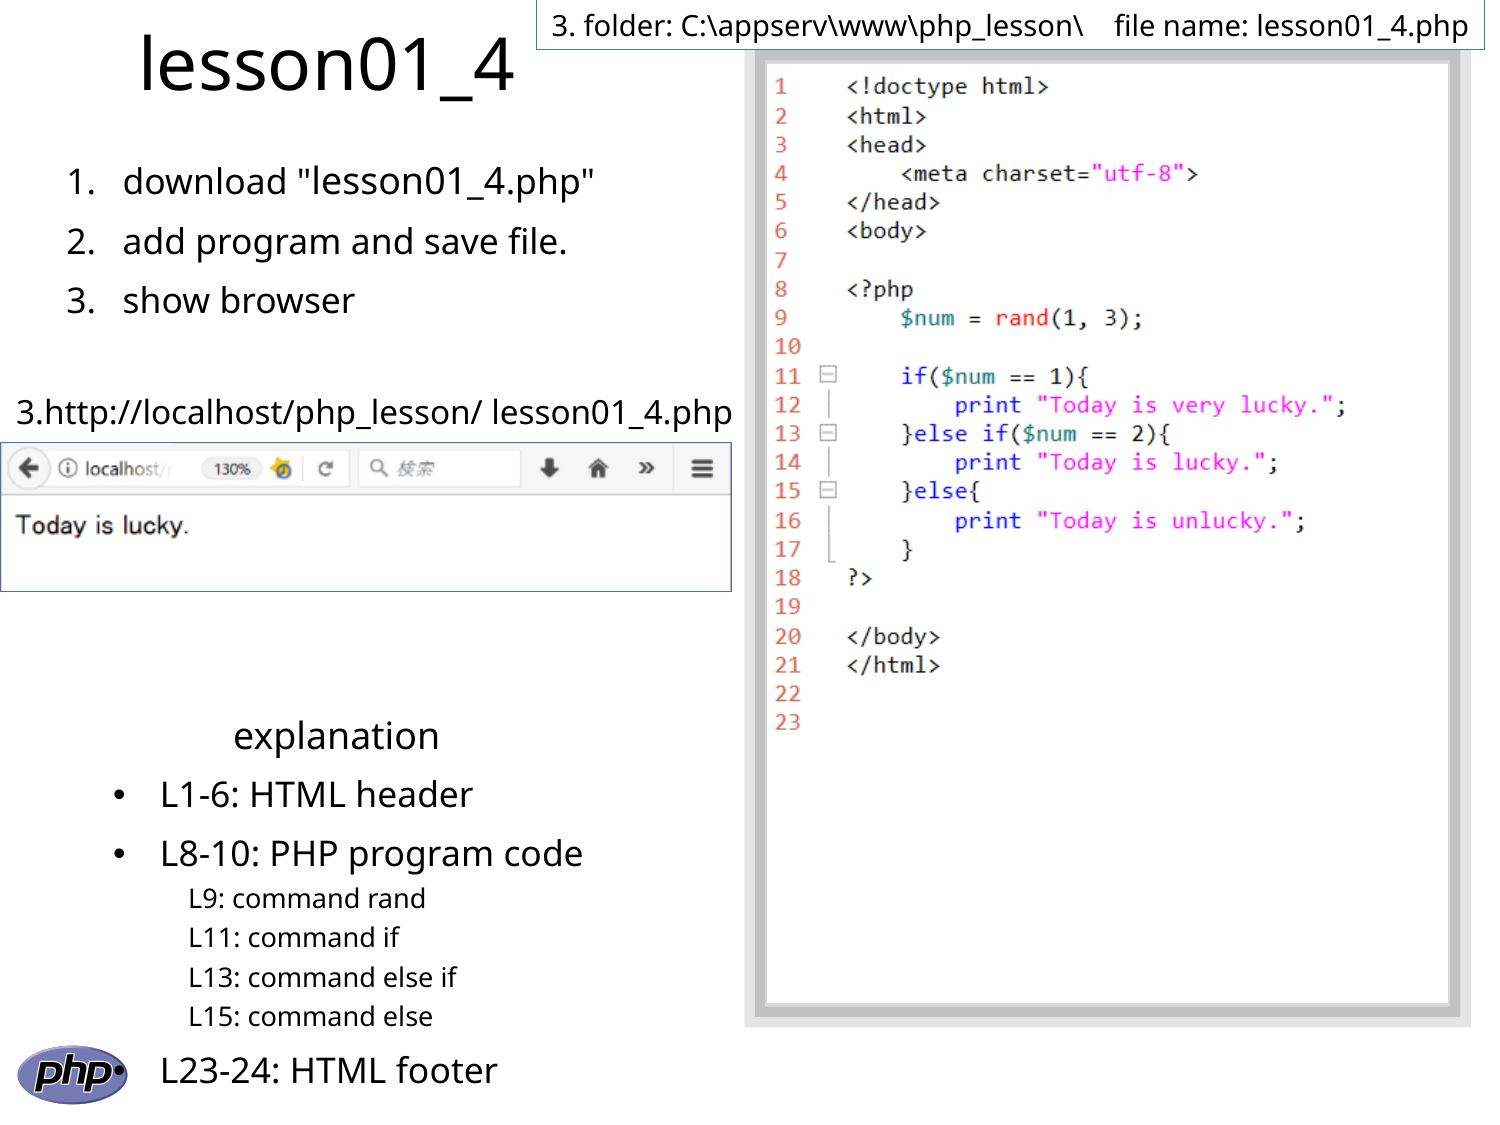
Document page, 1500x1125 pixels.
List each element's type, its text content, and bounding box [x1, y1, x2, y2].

text_box 3.http://localhost/php_lesson/ lesson01_4.php [623, 383, 758, 439]
title lesson01_4 [41, 2, 613, 132]
text_box download "lesson01_4.php" add program and save file. show browser [51, 592, 623, 776]
list L1-6: HTML header L8-10: PHP program code L9: command rand L11: command if L13: command else if L15: command else L23-24: HTML footer [98, 769, 743, 1125]
picture [0, 442, 732, 592]
picture [767, 64, 1448, 1003]
picture [16, 1044, 129, 1106]
text_box 3.http://localhost/php_lesson/ lesson01_4.php [1, 383, 51, 439]
text_box download "lesson01_4.php" add program and save file. show browser [51, 154, 623, 442]
text_box 3. folder: C:\appserv\www\php_lesson\ file name: lesson01_4.php [536, 0, 1485, 50]
text_box [754, 50, 1461, 1018]
